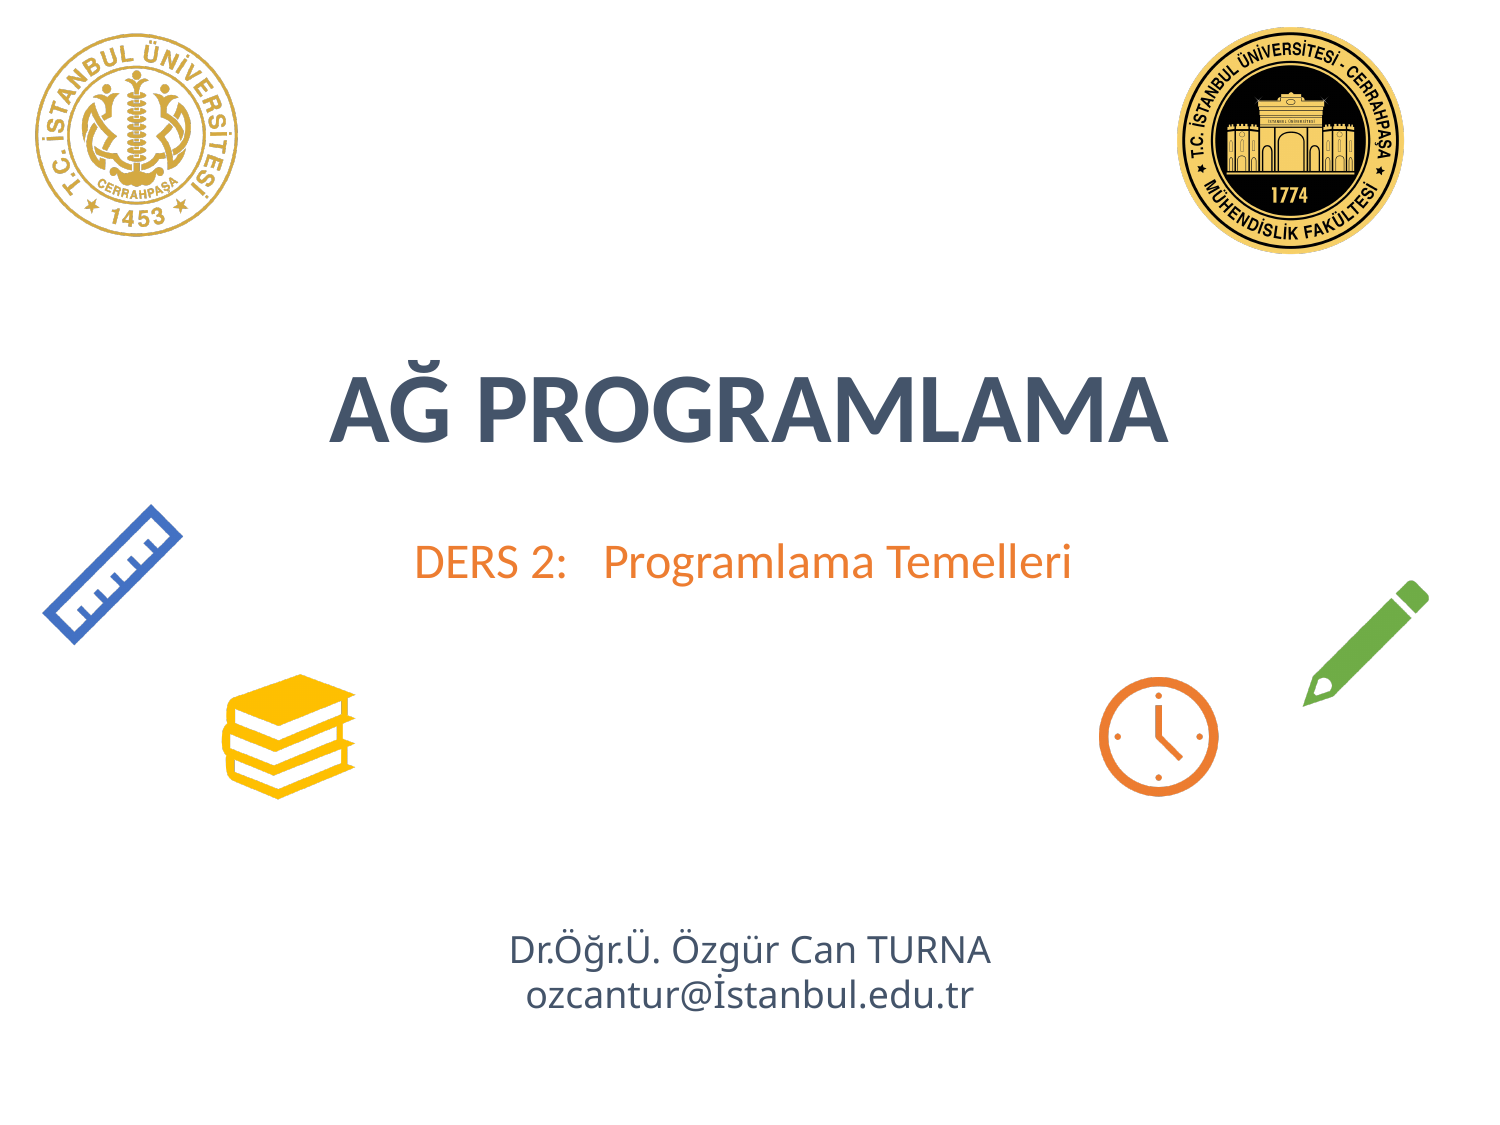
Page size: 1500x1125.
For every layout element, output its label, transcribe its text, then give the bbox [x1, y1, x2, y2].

picture [1083, 661, 1234, 812]
picture [213, 661, 364, 812]
picture [1290, 568, 1441, 719]
subtitle DERS 2: Programlama Temelleri [187, 528, 1313, 616]
title AĞ PROGRAMLAMA [187, 199, 1313, 472]
picture [37, 499, 188, 650]
